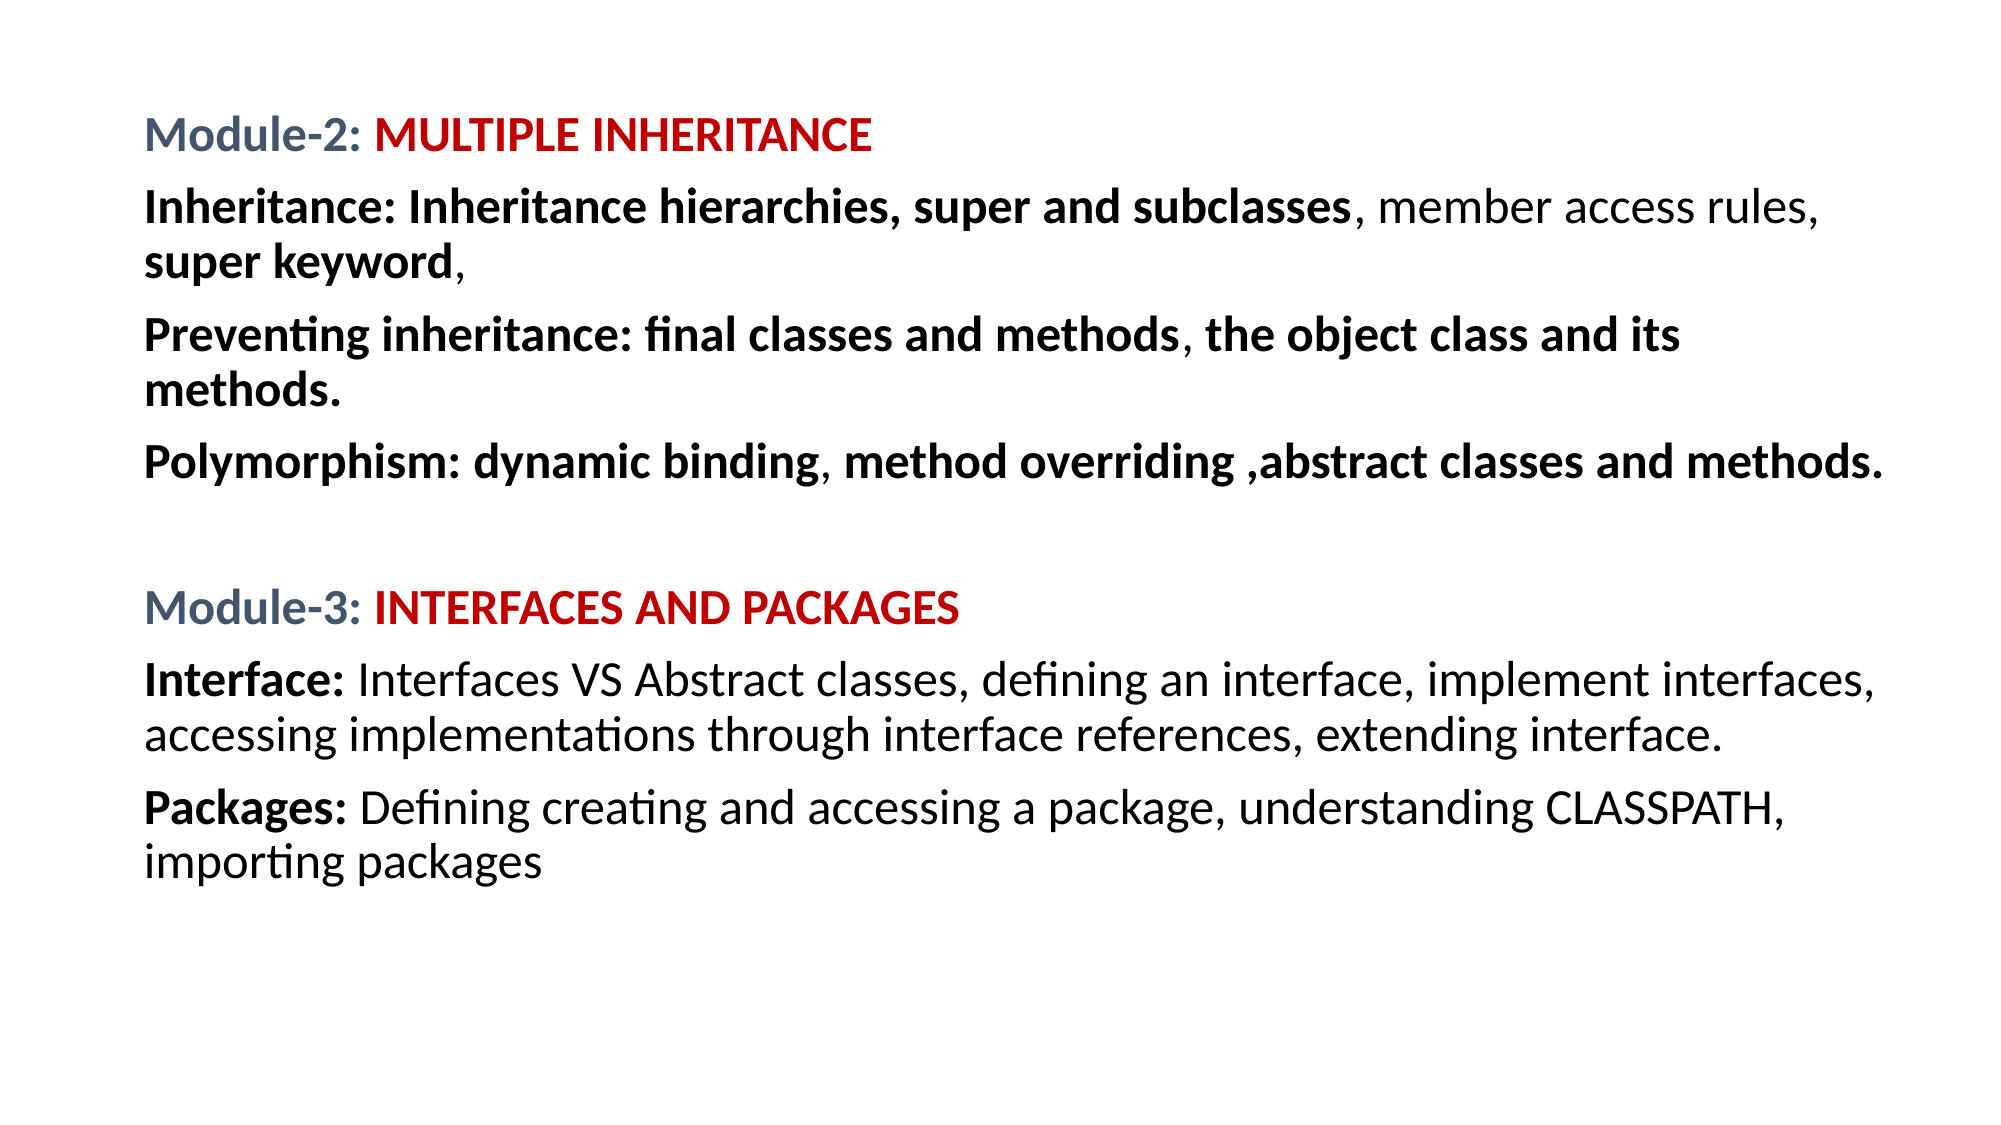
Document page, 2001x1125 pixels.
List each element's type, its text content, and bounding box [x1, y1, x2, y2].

list Module-2: MULTIPLE INHERITANCE Inheritance: Inheritance hierarchies, super and subclasses, member access rules, super keyword, Preventing inheritance: final classes and methods, the object class and its methods. Polymorphism: dynamic binding, method overriding ,abstract classes and methods. Module-3: INTERFACES AND PACKAGES Interface: Interfaces VS Abstract classes, defining an interface, implement interfaces, accessing implementations through interface references, extending interface. Packages: Defining creating and accessing a package, understanding CLASSPATH, importing packages [129, 99, 1907, 1014]
